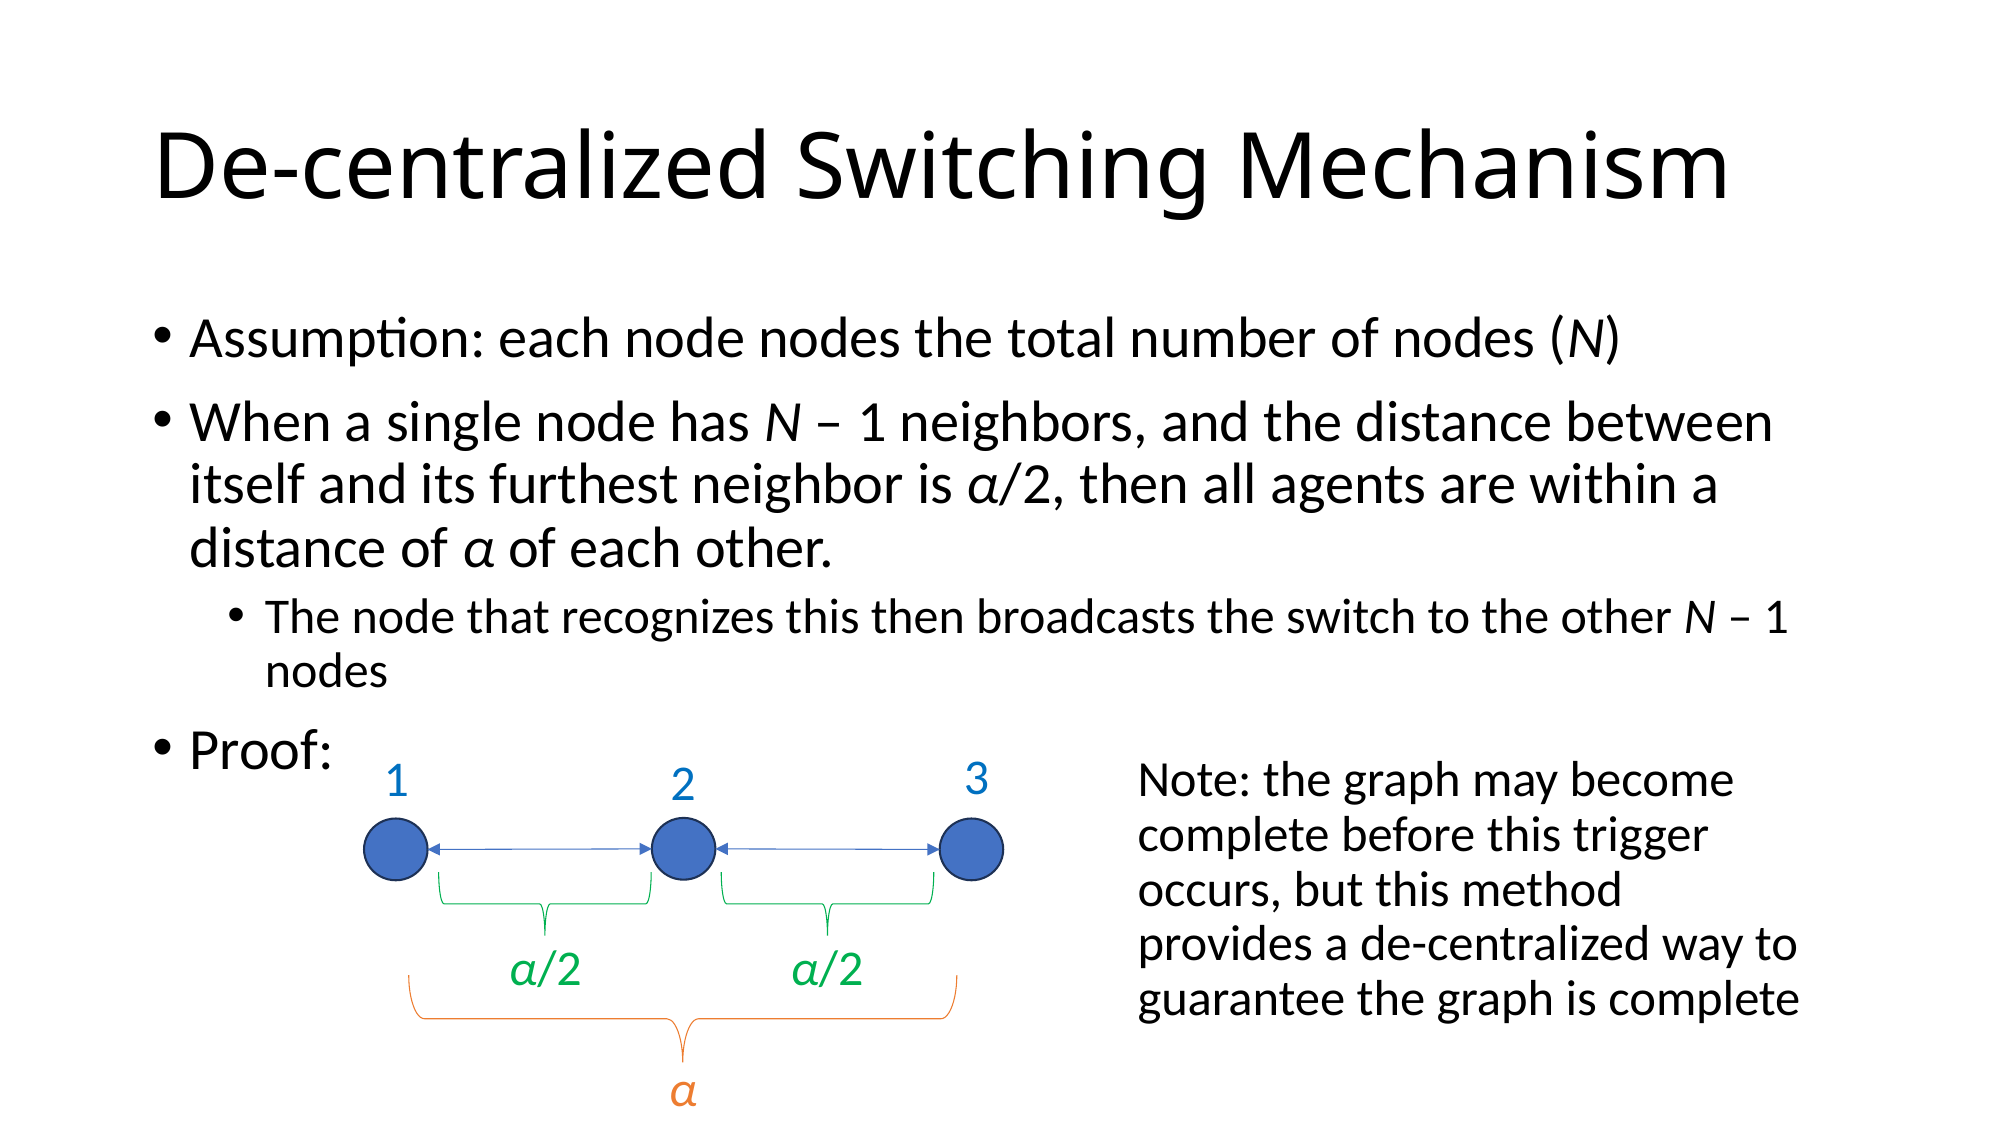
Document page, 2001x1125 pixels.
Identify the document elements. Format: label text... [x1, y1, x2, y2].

title De-centralized Switching Mechanism [137, 59, 1863, 278]
list Assumption: each node nodes the total number of nodes (N) When a single node has N – 1 neighbors, and the distance between itself and its furthest neighbor is α/2, then all agents are within a distance of α of each other. The node that recognizes this then broadcasts the switch to the other N – 1 nodes Proof: [137, 299, 1863, 1014]
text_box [363, 737, 1009, 1125]
text_box Note: the graph may become complete before this trigger occurs, but this method provides a de-centralized way to guarantee the graph is complete [1122, 745, 1825, 1082]
